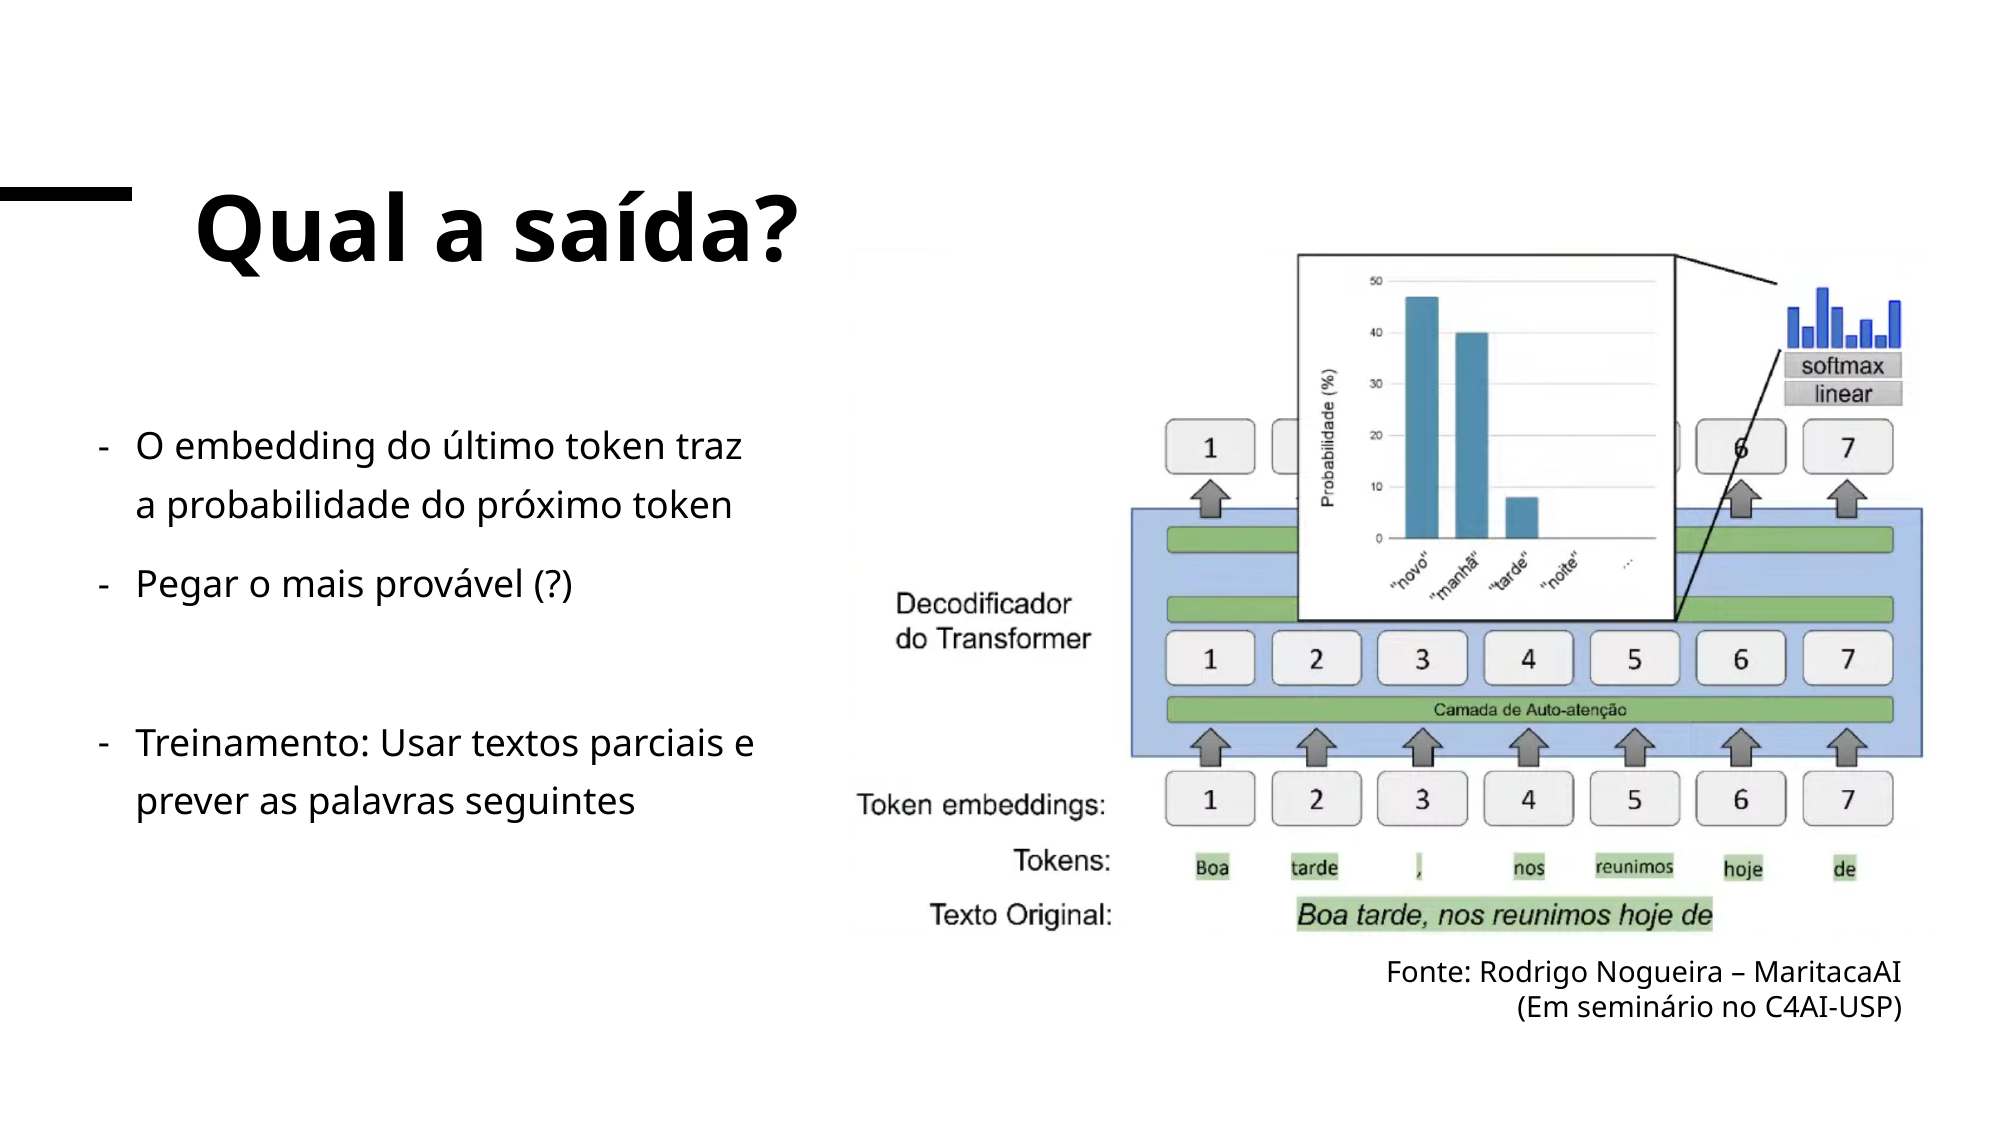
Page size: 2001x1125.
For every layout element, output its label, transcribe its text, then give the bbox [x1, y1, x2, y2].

title Qual a saída? [178, 178, 1807, 392]
list O embedding do último token traz a probabilidade do próximo token Pegar o mais provável (?) Treinamento: Usar textos parciais e prever as palavras seguintes [82, 401, 779, 1032]
text_box Fonte: Rodrigo Nogueira – MaritacaAI (Em seminário no C4AI-USP) [1326, 946, 1918, 1031]
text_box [848, 248, 1935, 937]
